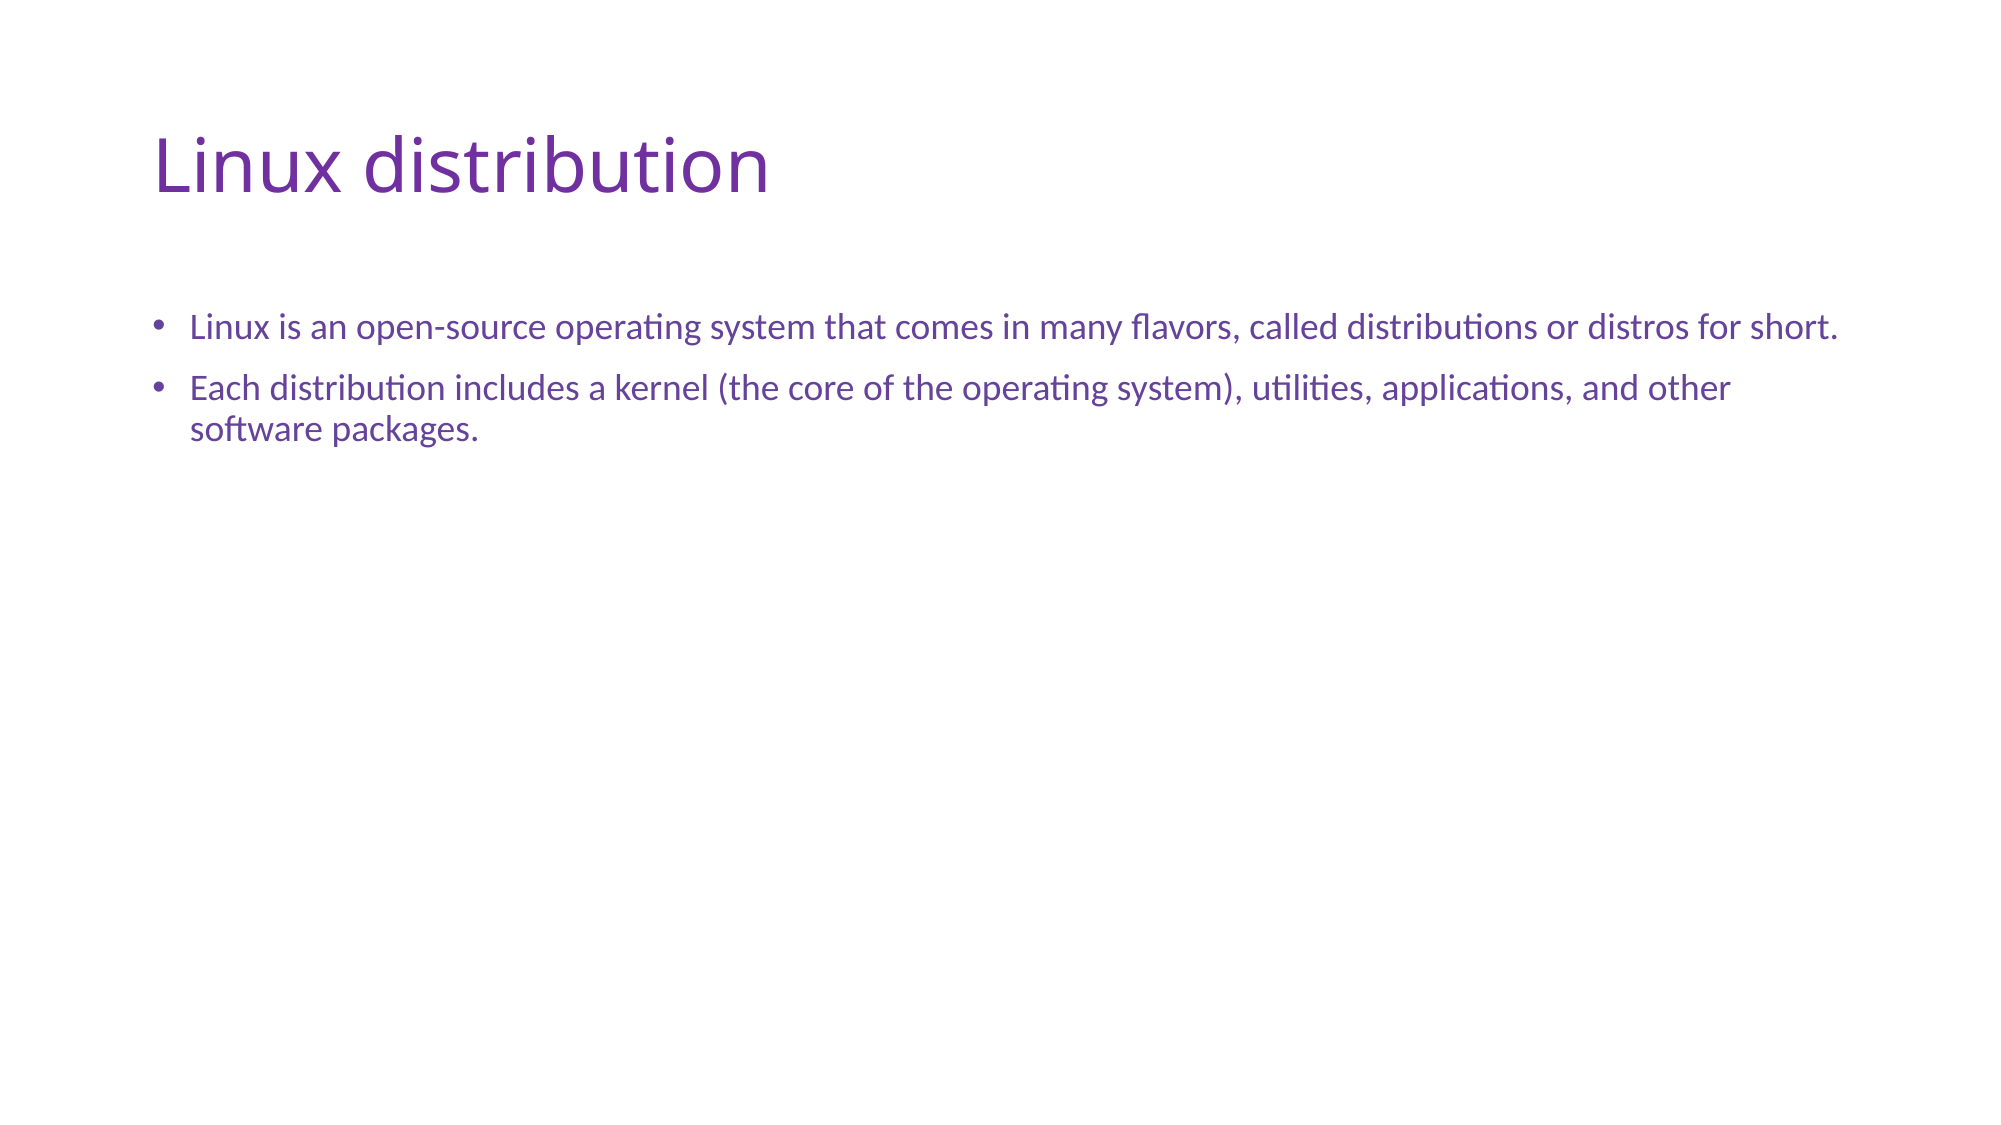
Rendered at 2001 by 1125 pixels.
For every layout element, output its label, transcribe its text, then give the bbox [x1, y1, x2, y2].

list Linux is an open-source operating system that comes in many flavors, called distributions or distros for short. Each distribution includes a kernel (the core of the operating system), utilities, applications, and other software packages. [137, 299, 1863, 1014]
title Linux distribution [137, 59, 1863, 278]
